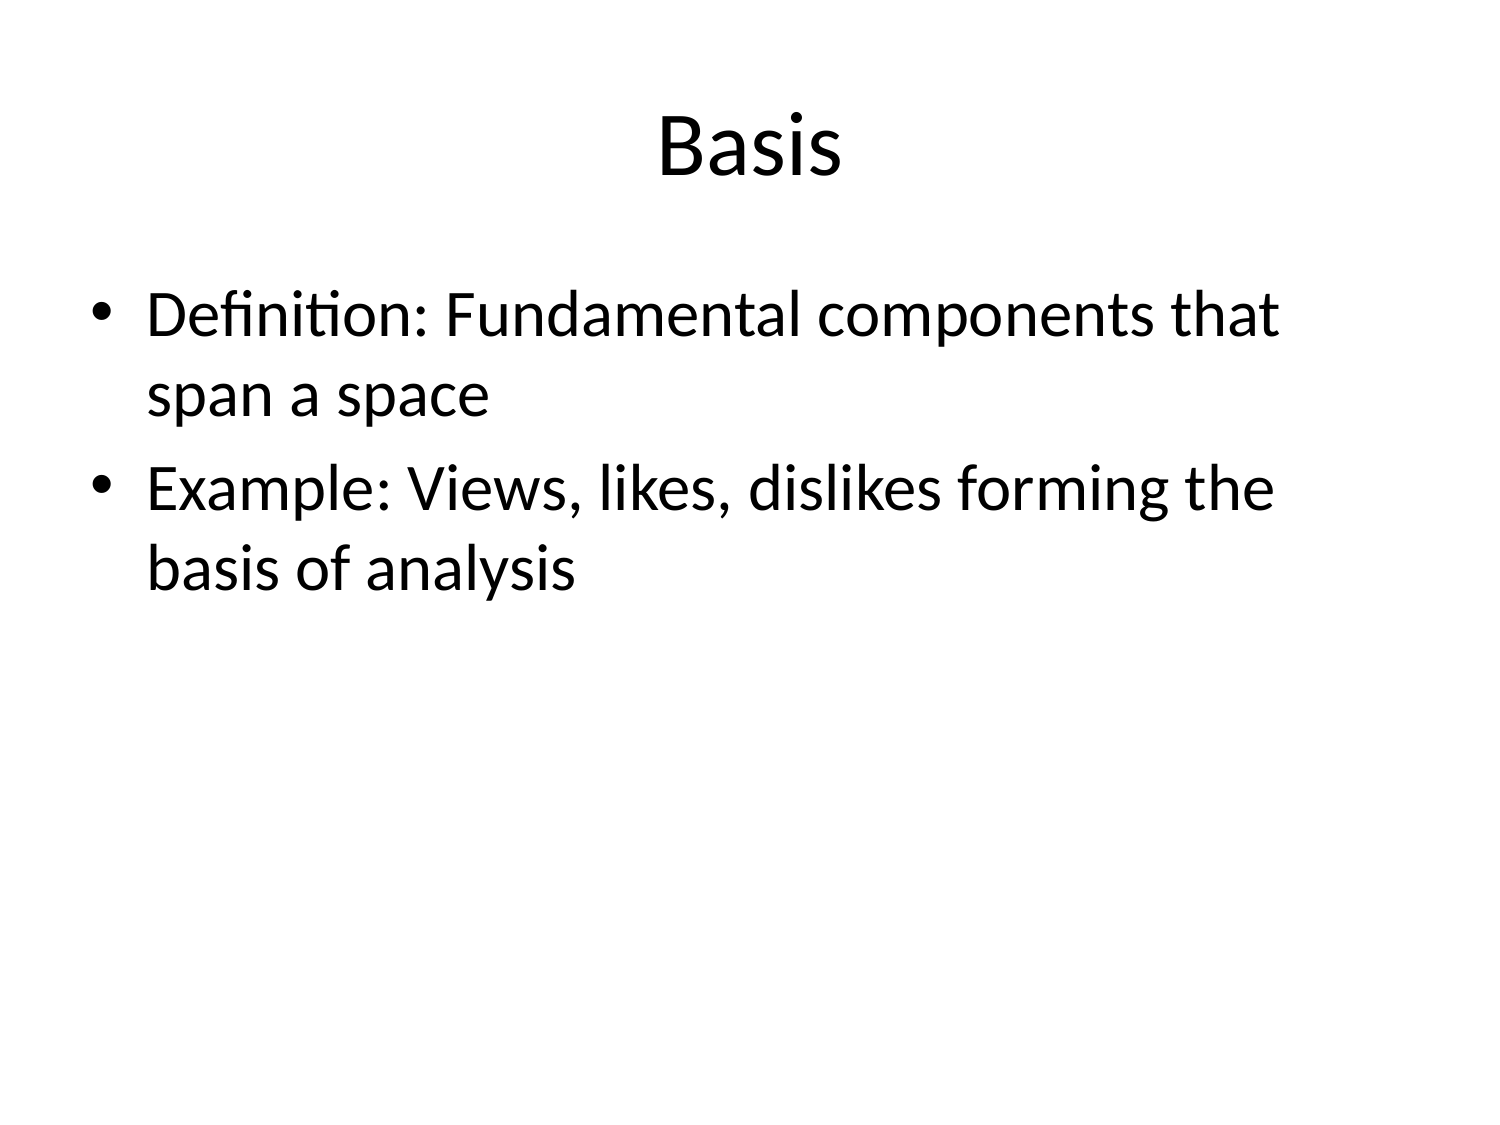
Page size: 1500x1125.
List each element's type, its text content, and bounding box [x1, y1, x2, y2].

title Basis [75, 45, 1425, 233]
list Definition: Fundamental components that span a space Example: Views, likes, dislikes forming the basis of analysis [75, 262, 1425, 1005]
